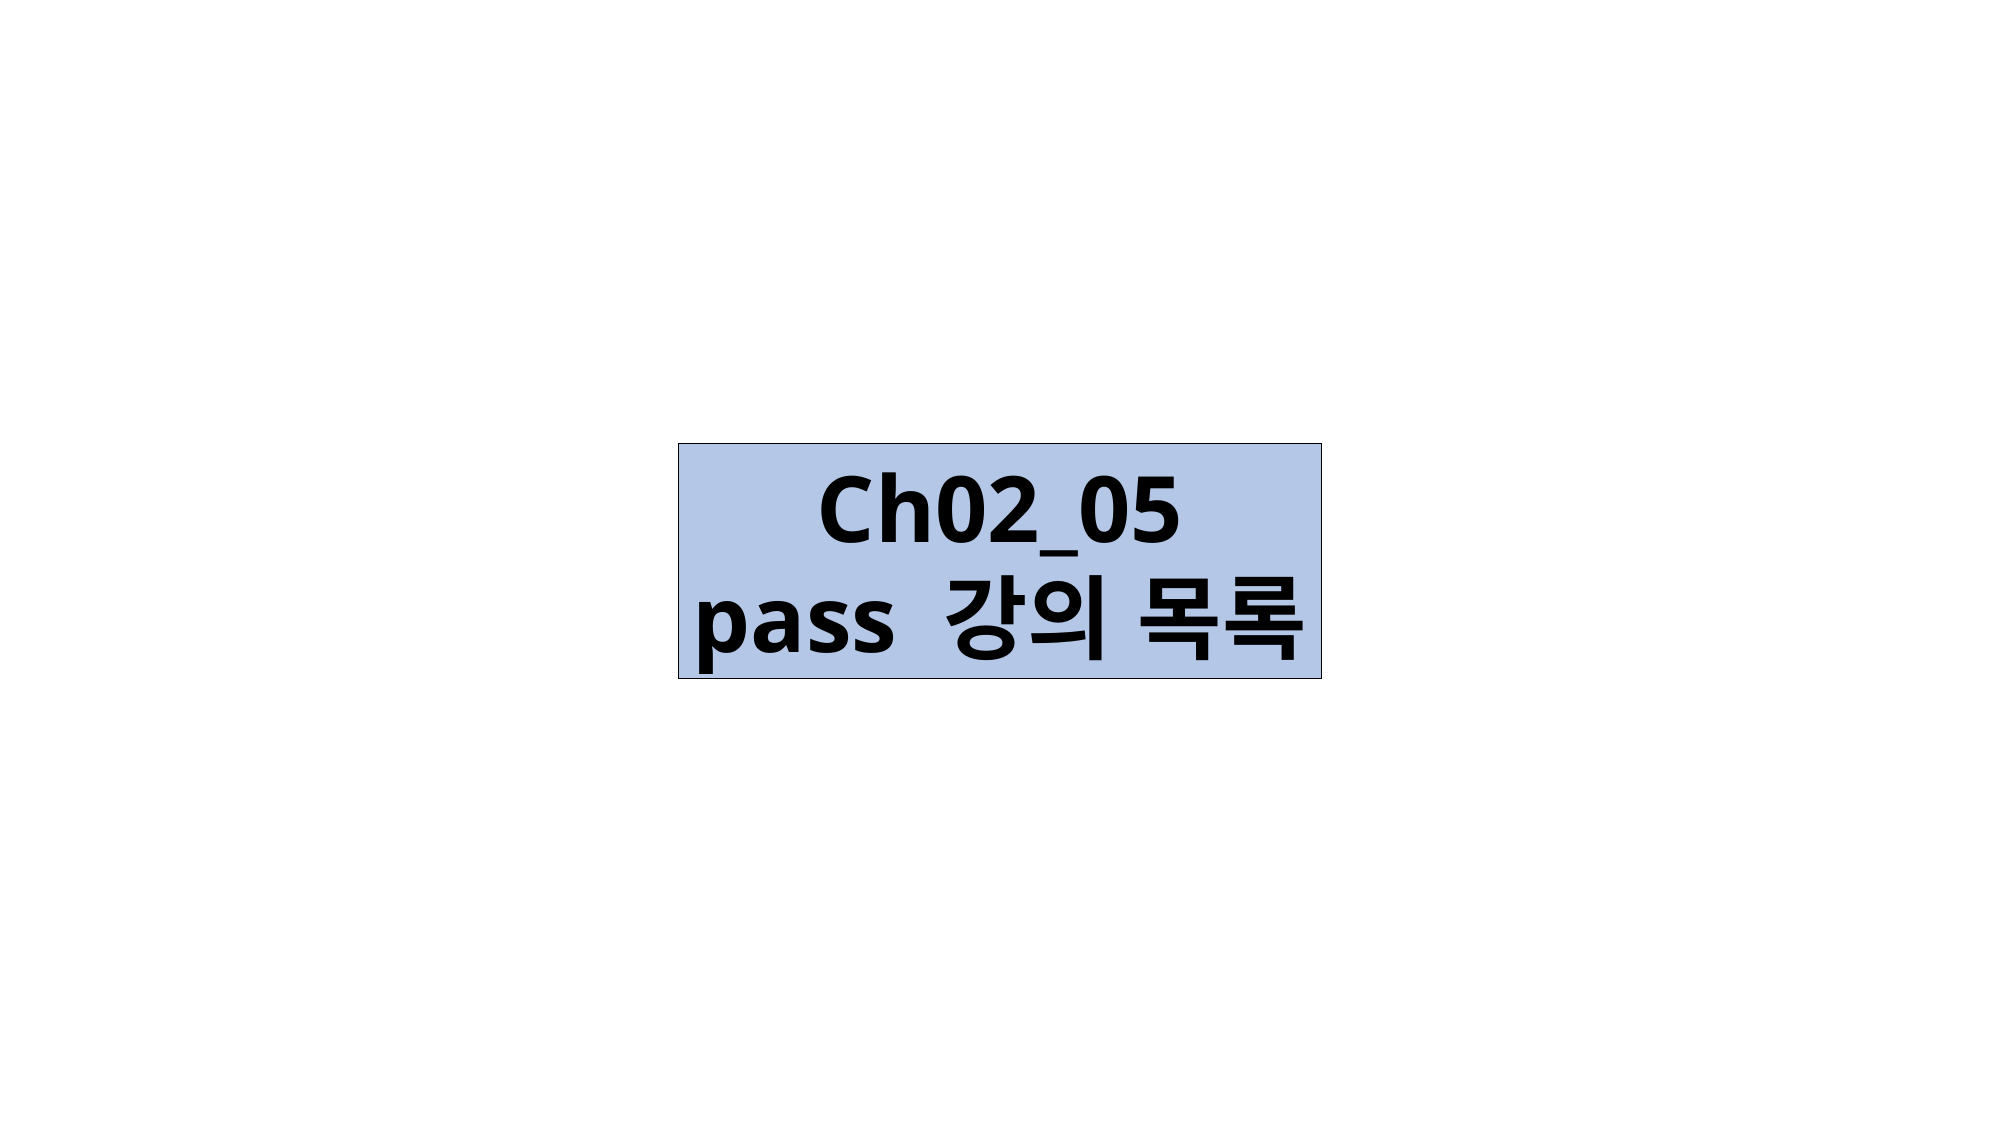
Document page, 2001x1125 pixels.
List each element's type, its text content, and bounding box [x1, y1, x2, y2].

text_box Ch02_05 pass 강의 목록 [678, 443, 1322, 679]
